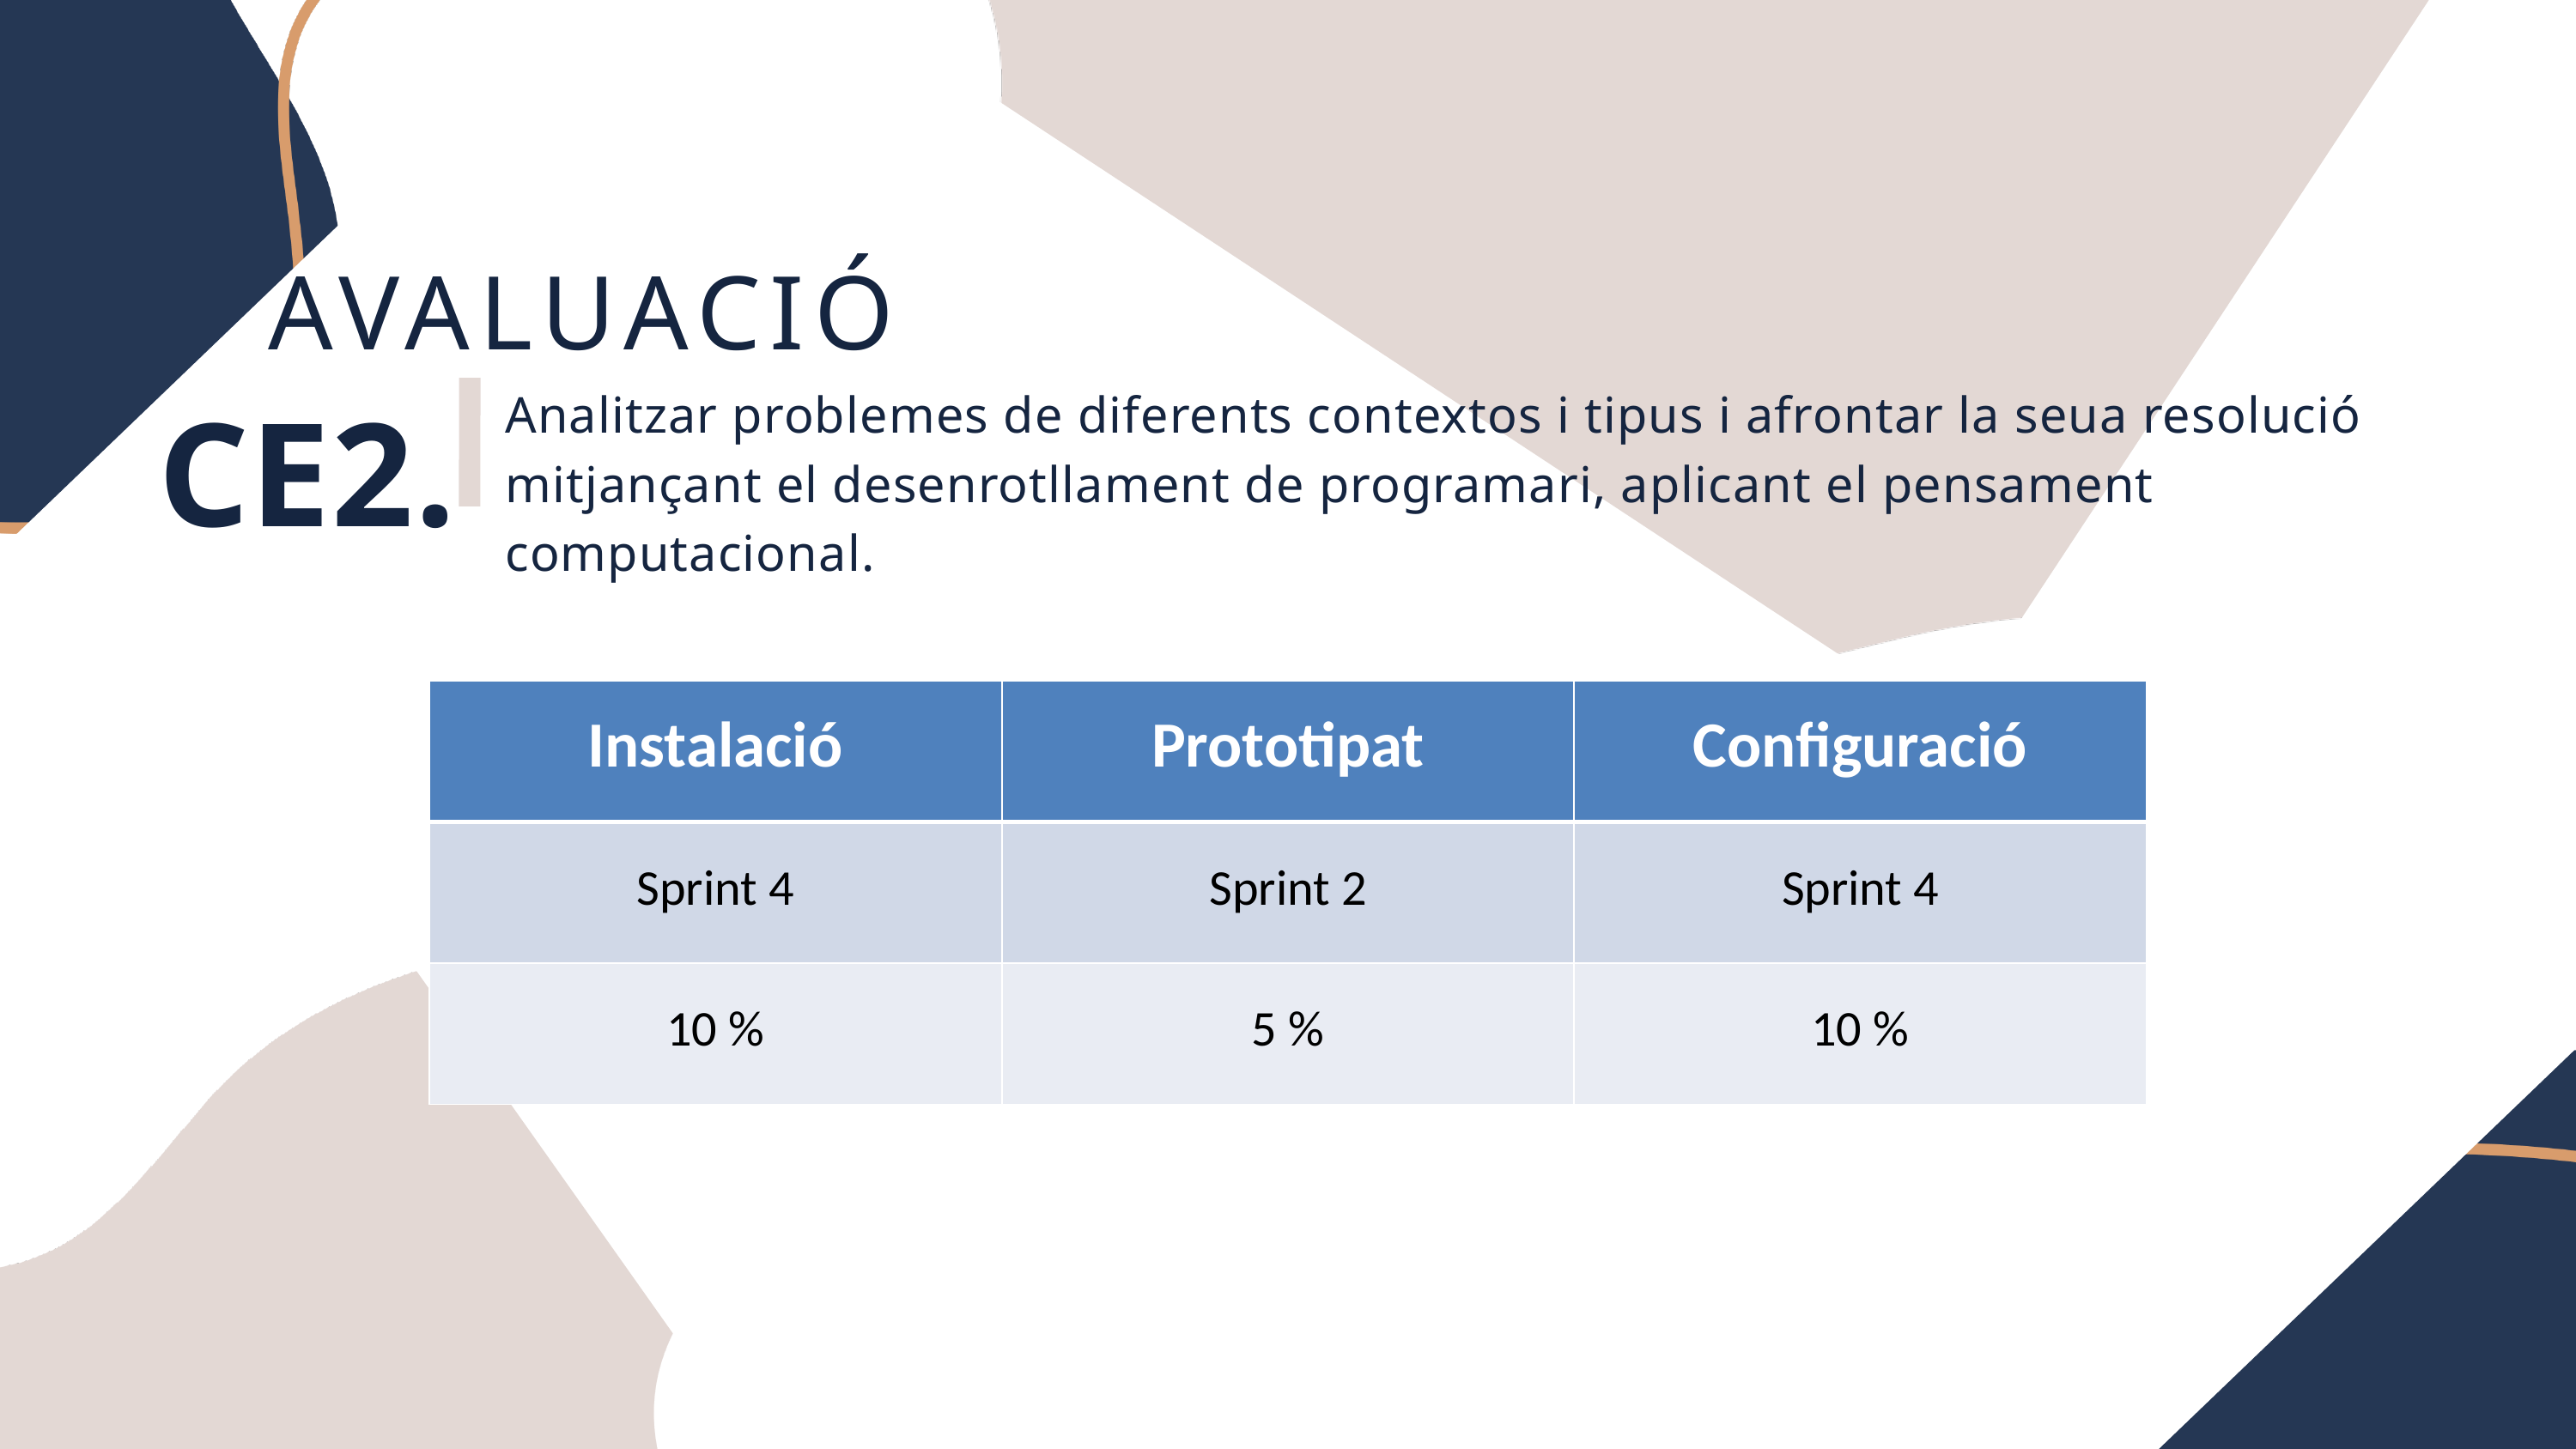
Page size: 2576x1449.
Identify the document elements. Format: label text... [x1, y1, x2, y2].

table_cell 10 % [430, 964, 1001, 1104]
table_cell Sprint 4 [430, 824, 1001, 962]
table_cell 5 % [1003, 964, 1573, 1104]
text_box [0, 0, 506, 550]
text_box [0, 933, 755, 1449]
text_box AVALUACIÓ [278, 227, 1460, 370]
text_box Analitzar problemes de diferents contextos i tipus i afrontar la seua resolució mitjançant el desenrotllament de programari, aplicant el pensament computacional. [505, 374, 2434, 581]
text_box [845, 0, 2429, 374]
text_box [2159, 1048, 2576, 1449]
table_cell Sprint 2 [1003, 824, 1573, 962]
table_cell 10 % [1575, 964, 2146, 1104]
text_box CE2. [143, 284, 470, 556]
table_header Instalació [430, 682, 1001, 820]
text_box [1728, 581, 2046, 680]
table_header Prototipat [1003, 682, 1573, 820]
table_cell Sprint 4 [1575, 824, 2146, 962]
table_header Configuració [1575, 682, 2146, 820]
